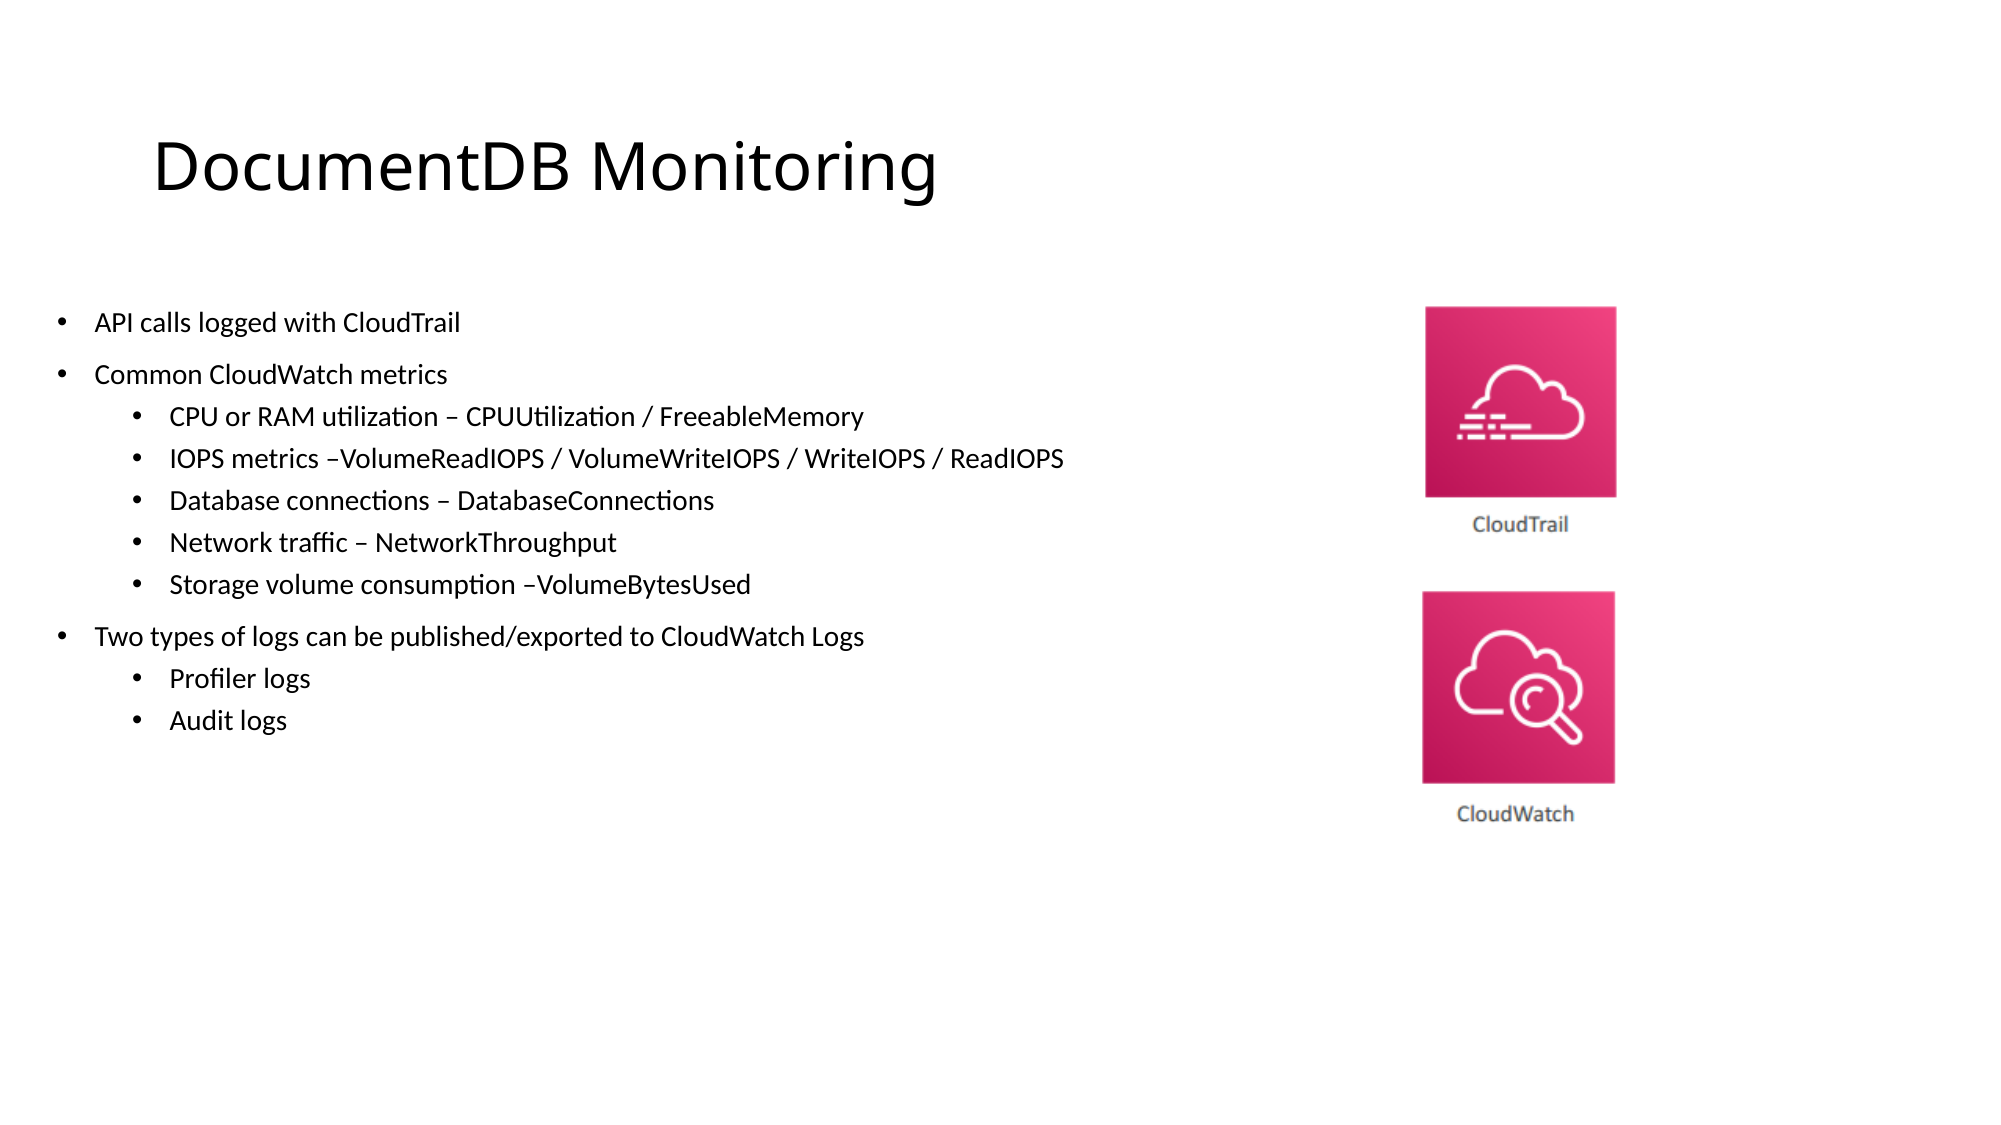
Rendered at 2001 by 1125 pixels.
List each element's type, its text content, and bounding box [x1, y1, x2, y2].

picture [1410, 277, 1631, 845]
title DocumentDB Monitoring [137, 59, 1863, 278]
list API calls logged with CloudTrail Common CloudWatch metrics CPU or RAM utilization – CPUUtilization / FreeableMemory IOPS metrics –VolumeReadIOPS / VolumeWriteIOPS / WriteIOPS / ReadIOPS Database connections – DatabaseConnections Network traffic – NetworkThroughput Storage volume consumption –VolumeBytesUsed Two types of logs can be published/exported to CloudWatch Logs Profiler logs Audit logs [41, 299, 1217, 1014]
